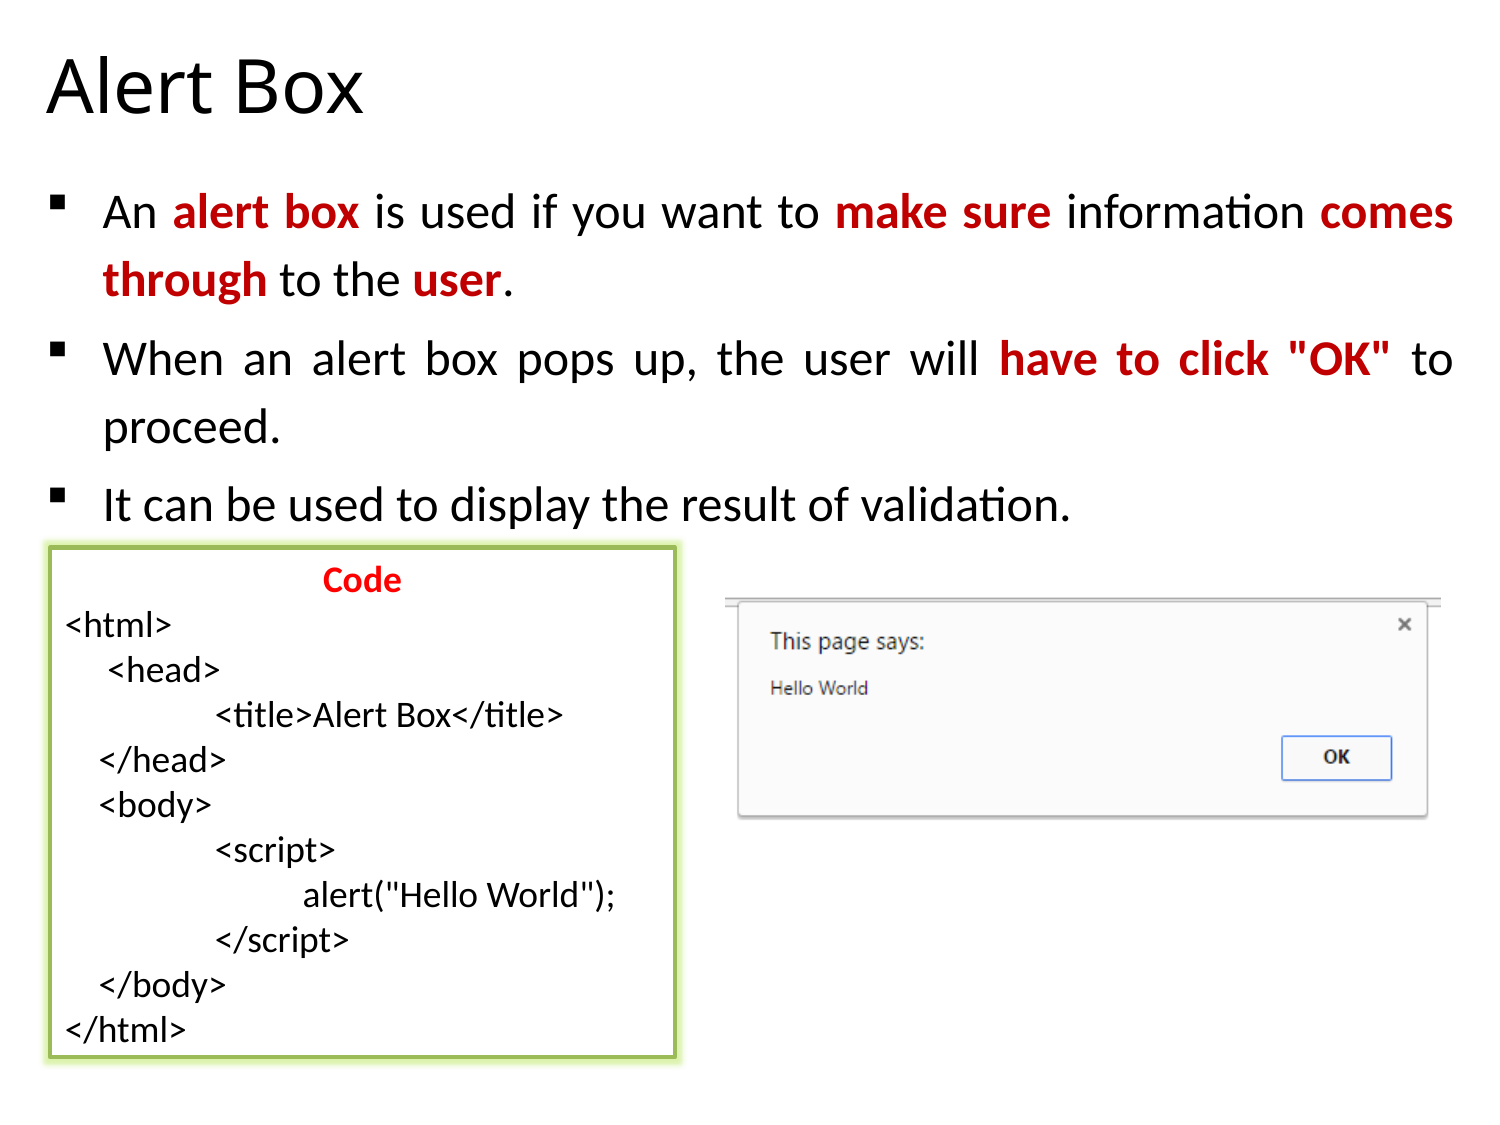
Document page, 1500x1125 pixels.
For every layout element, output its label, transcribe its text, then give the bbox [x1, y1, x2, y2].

list An alert box is used if you want to make sure information comes through to the user. When an alert box pops up, the user will have to click "OK" to proceed. It can be used to display the result of validation. [31, 162, 1469, 1038]
picture [724, 587, 1441, 840]
text_box Code <html> <head> <title>Alert Box</title> </head> <body> <script> alert("Hello World"); </script> </body> </html> [48, 545, 677, 1059]
title Alert Box [31, 17, 1469, 150]
